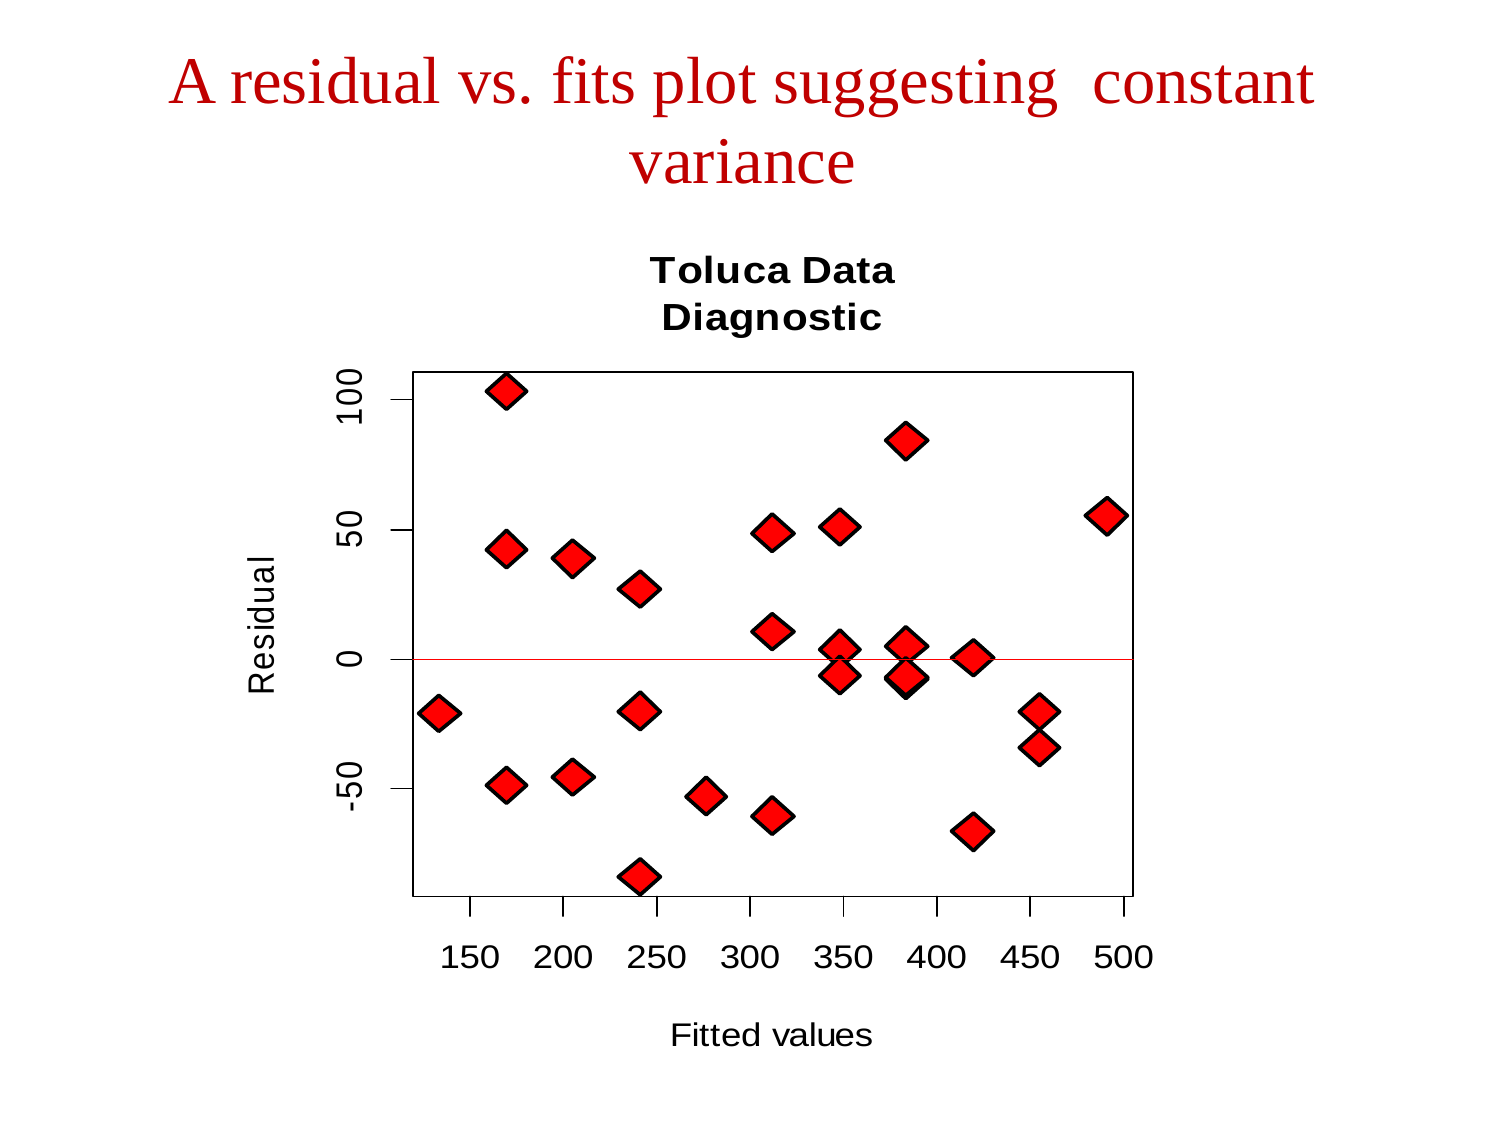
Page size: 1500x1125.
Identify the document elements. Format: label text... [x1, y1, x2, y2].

picture [233, 211, 1225, 1095]
text_box A residual vs. fits plot suggesting constant variance [36, 29, 1450, 264]
